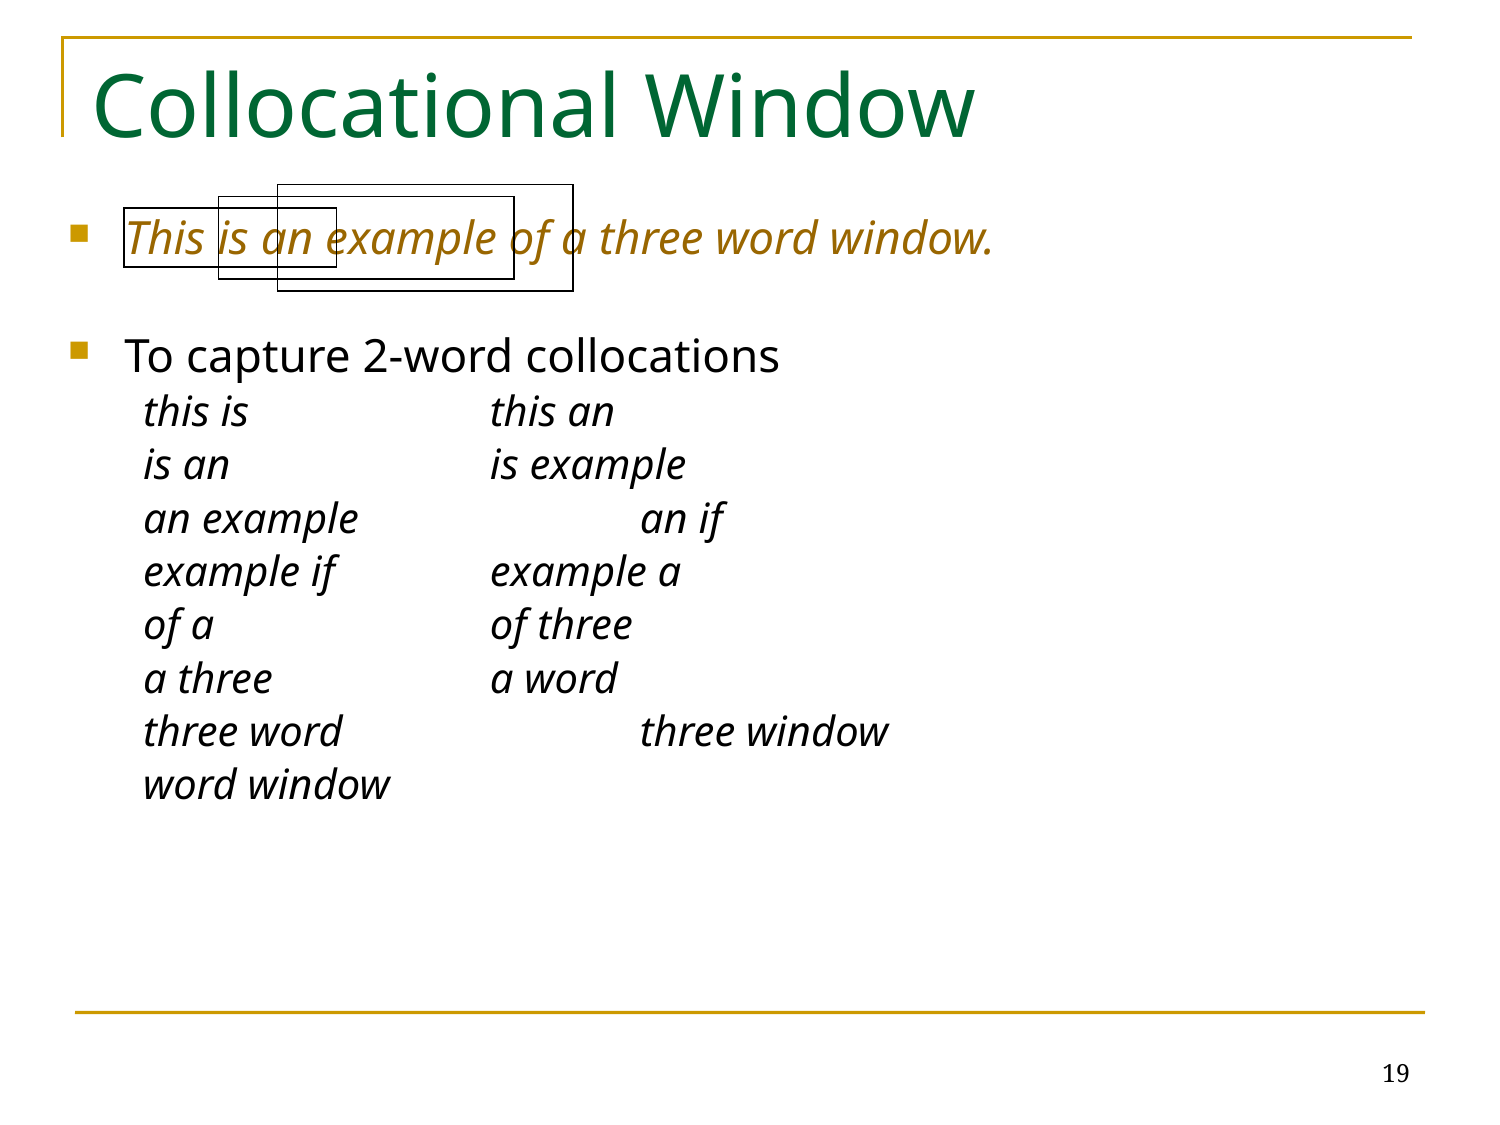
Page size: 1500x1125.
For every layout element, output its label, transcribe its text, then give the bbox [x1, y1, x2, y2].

text_box [218, 196, 277, 279]
text_box Collocational Window [76, 42, 1461, 230]
text_box [277, 184, 573, 291]
text_box [123, 208, 218, 268]
list This is an example of a three word window. To capture 2-word collocations this is this an is an is example an example an if example if example a of a of three a three a word three word three window word window [52, 207, 1436, 952]
slide_number 19 [1074, 1024, 1425, 1100]
